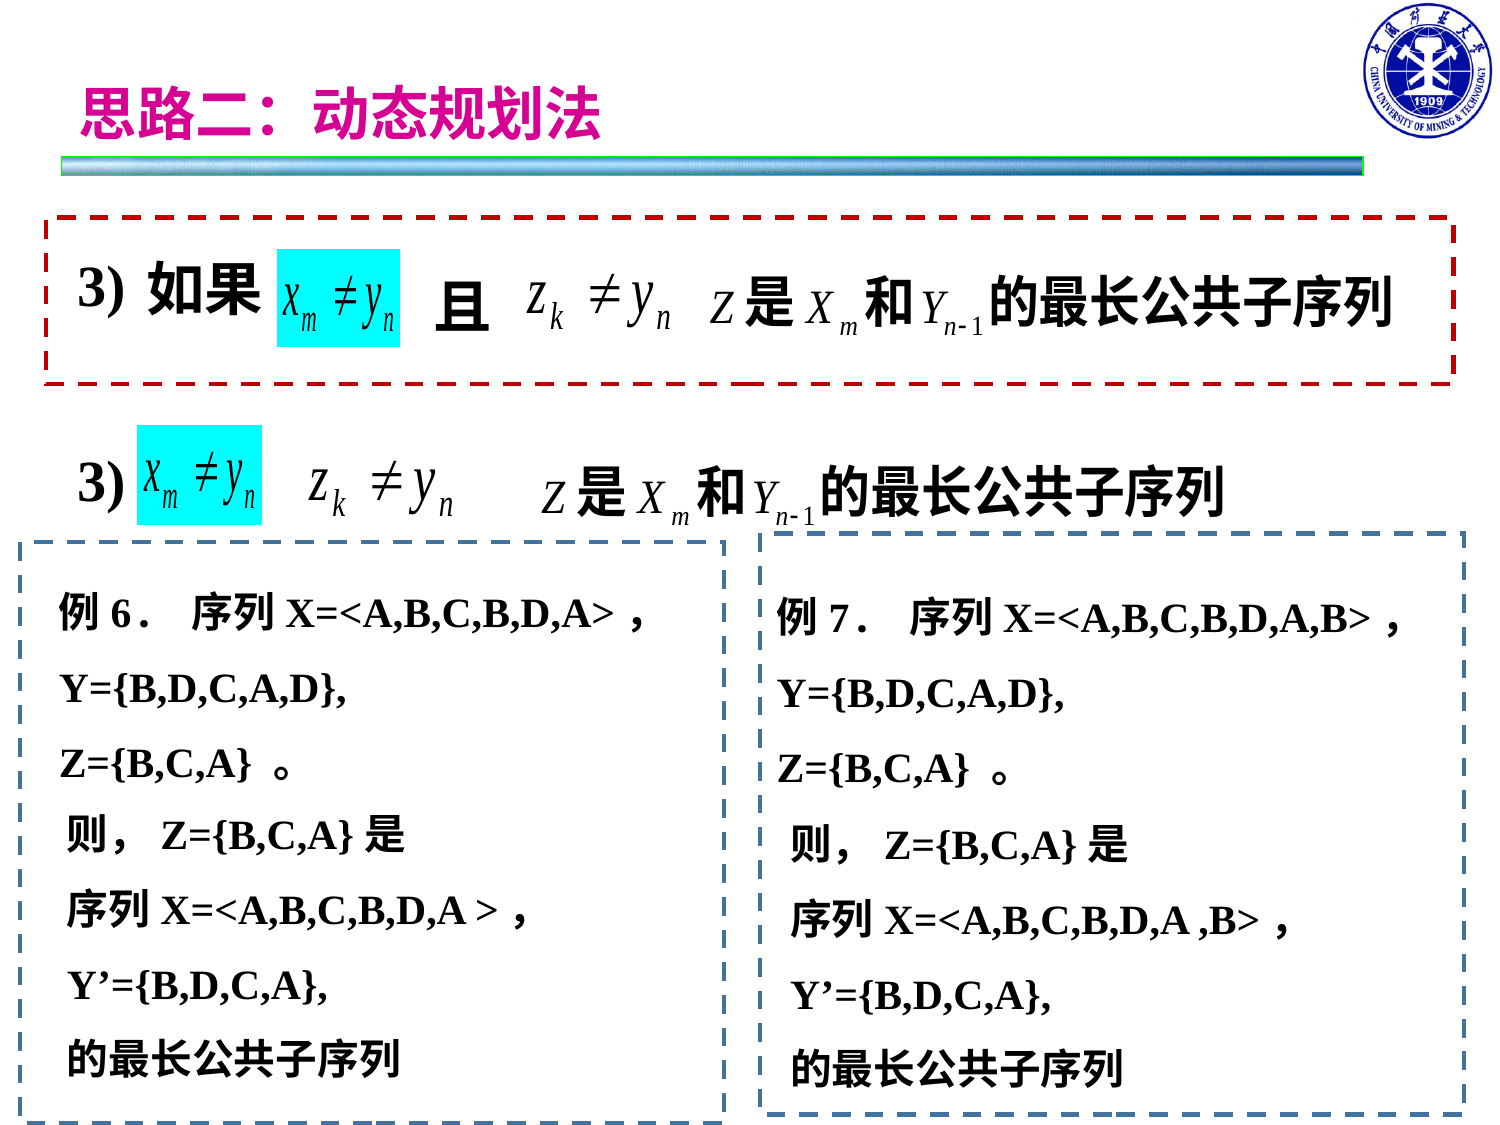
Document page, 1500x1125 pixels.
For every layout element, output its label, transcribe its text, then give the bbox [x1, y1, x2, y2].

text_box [299, 433, 463, 534]
text_box 思路二：动态规划法 [64, 69, 619, 155]
text_box [45, 216, 1455, 385]
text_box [517, 246, 680, 347]
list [533, 433, 1240, 558]
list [701, 243, 1408, 368]
text_box [759, 532, 1465, 1115]
text_box 则，Z={B,C,A}是 序列X=<A,B,C,B,D,A ,B>， Y’={B,D,C,A}, 的最长公共子序列 [775, 785, 1327, 1101]
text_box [276, 248, 400, 347]
picture [62, 157, 1363, 175]
text_box 例7. 序列X=<A,B,C,B,D,A,B>， Y={B,D,C,A,D}, Z={B,C,A} 。 [761, 558, 1439, 799]
text_box [19, 541, 725, 1124]
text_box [62, 425, 263, 526]
picture [1355, 0, 1500, 141]
